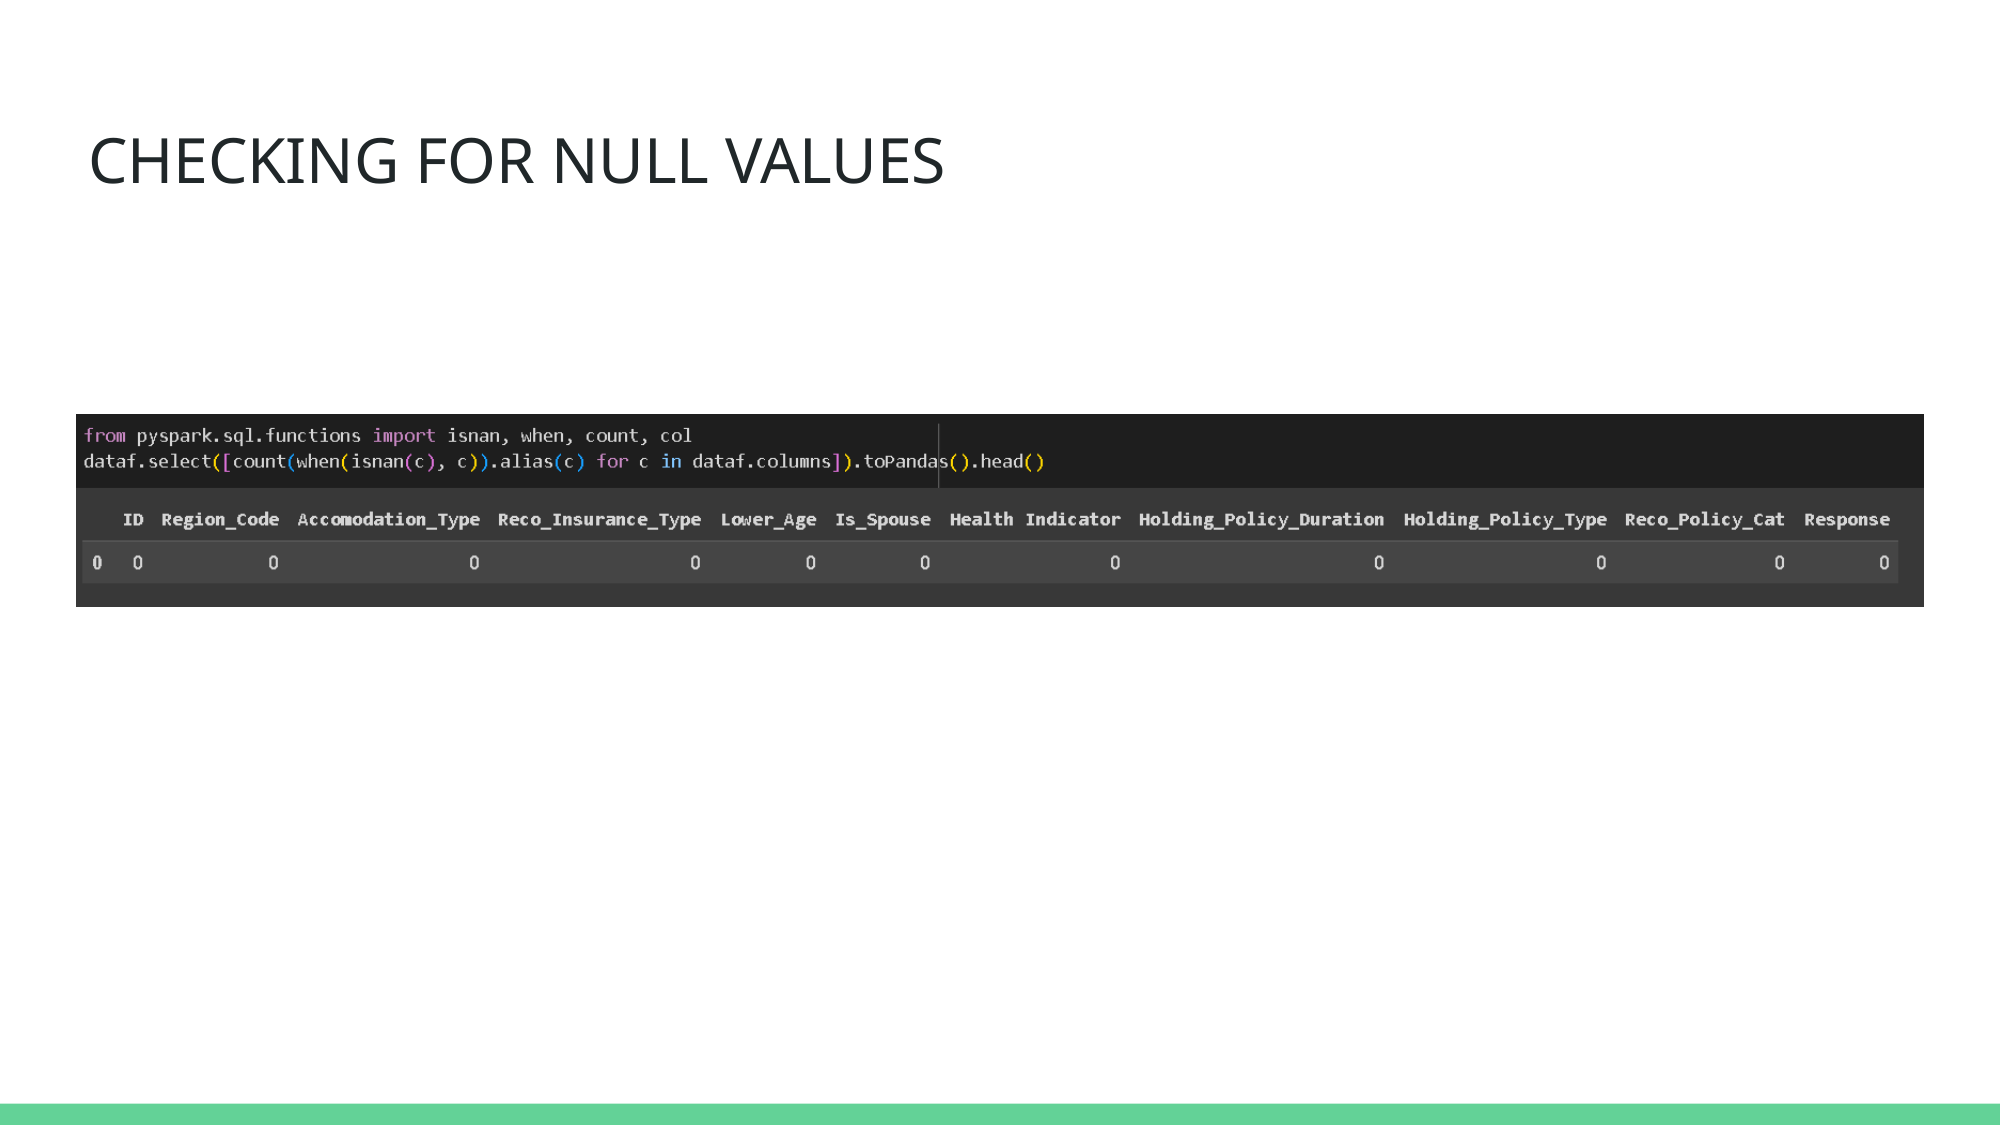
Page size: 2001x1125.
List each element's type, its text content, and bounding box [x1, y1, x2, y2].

picture [76, 413, 1924, 607]
title CHECKING FOR NULL VALUES [68, 97, 1932, 223]
